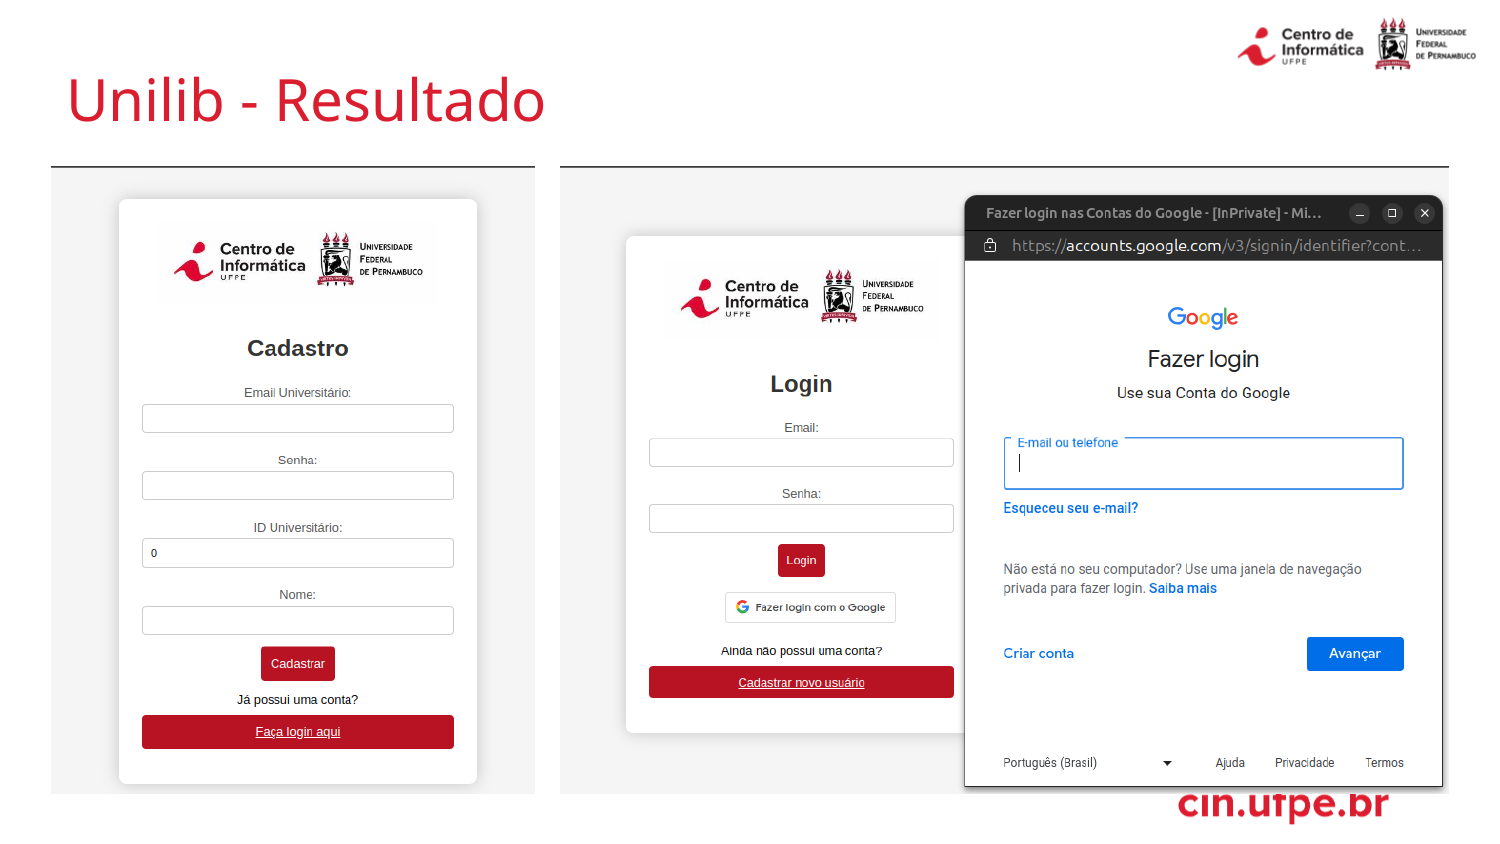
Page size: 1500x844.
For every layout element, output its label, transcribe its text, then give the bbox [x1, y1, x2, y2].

picture [559, 166, 1450, 825]
title Unilib - Resultado [51, 30, 1449, 167]
picture [50, 166, 535, 794]
picture [1222, 8, 1491, 88]
